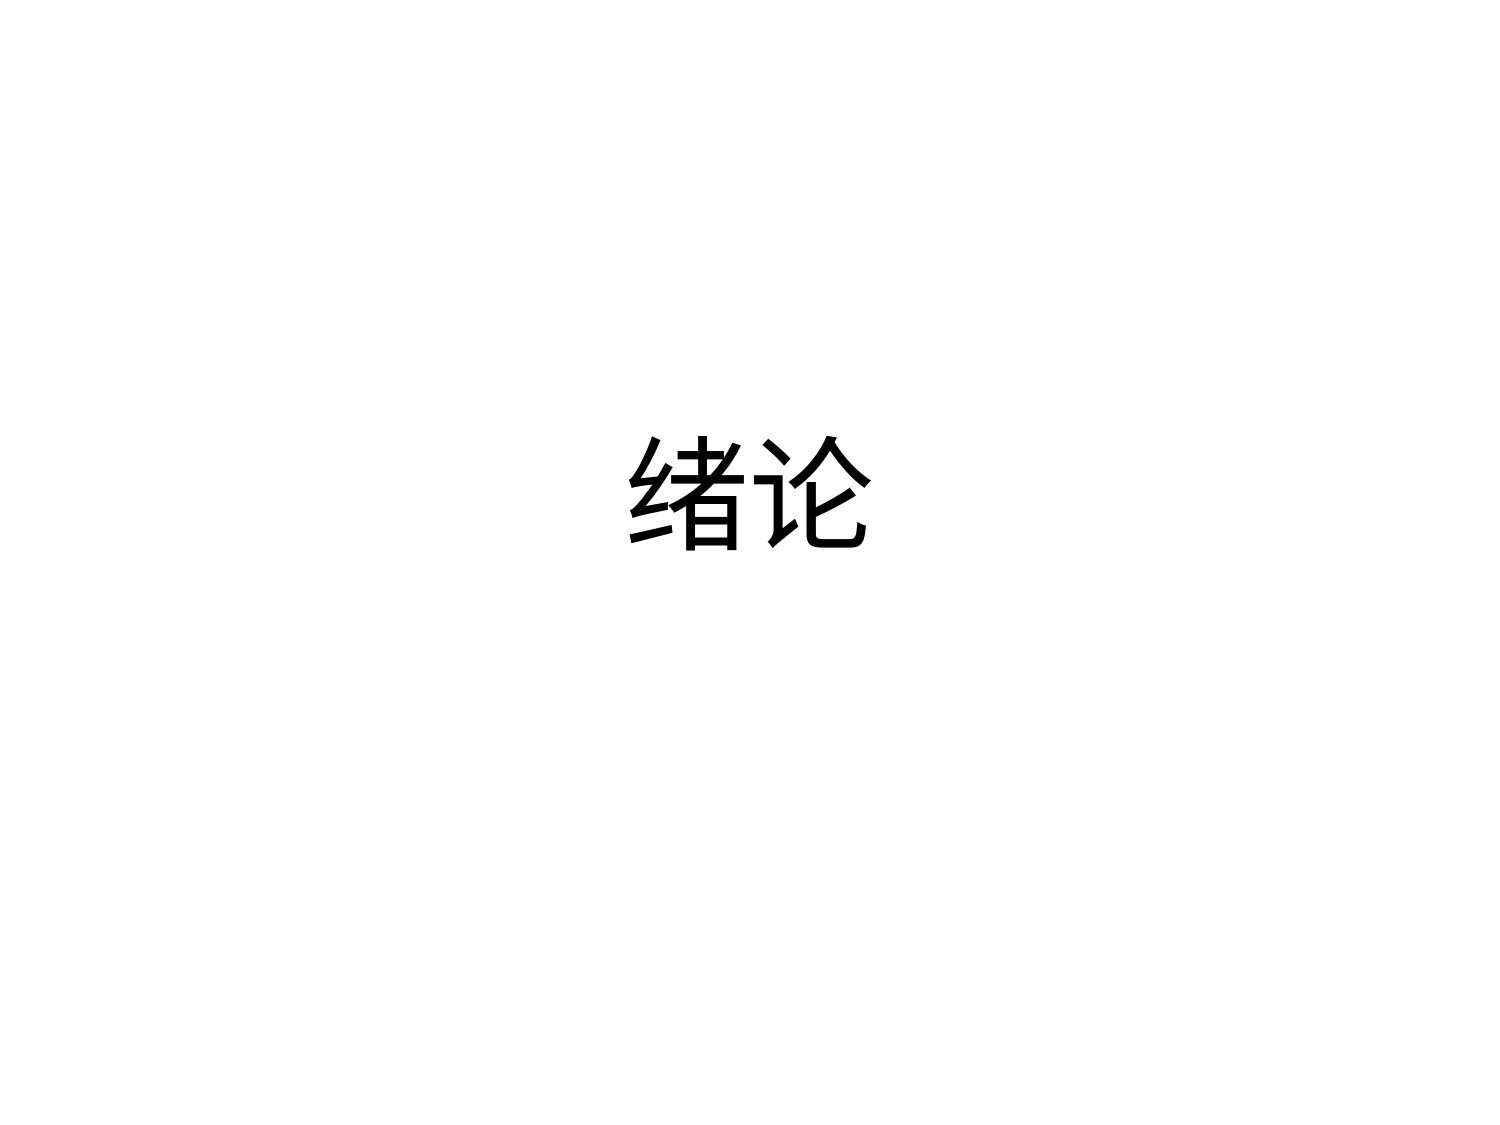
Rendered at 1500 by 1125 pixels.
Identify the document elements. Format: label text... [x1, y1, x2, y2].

title 绪论 [112, 184, 1388, 576]
